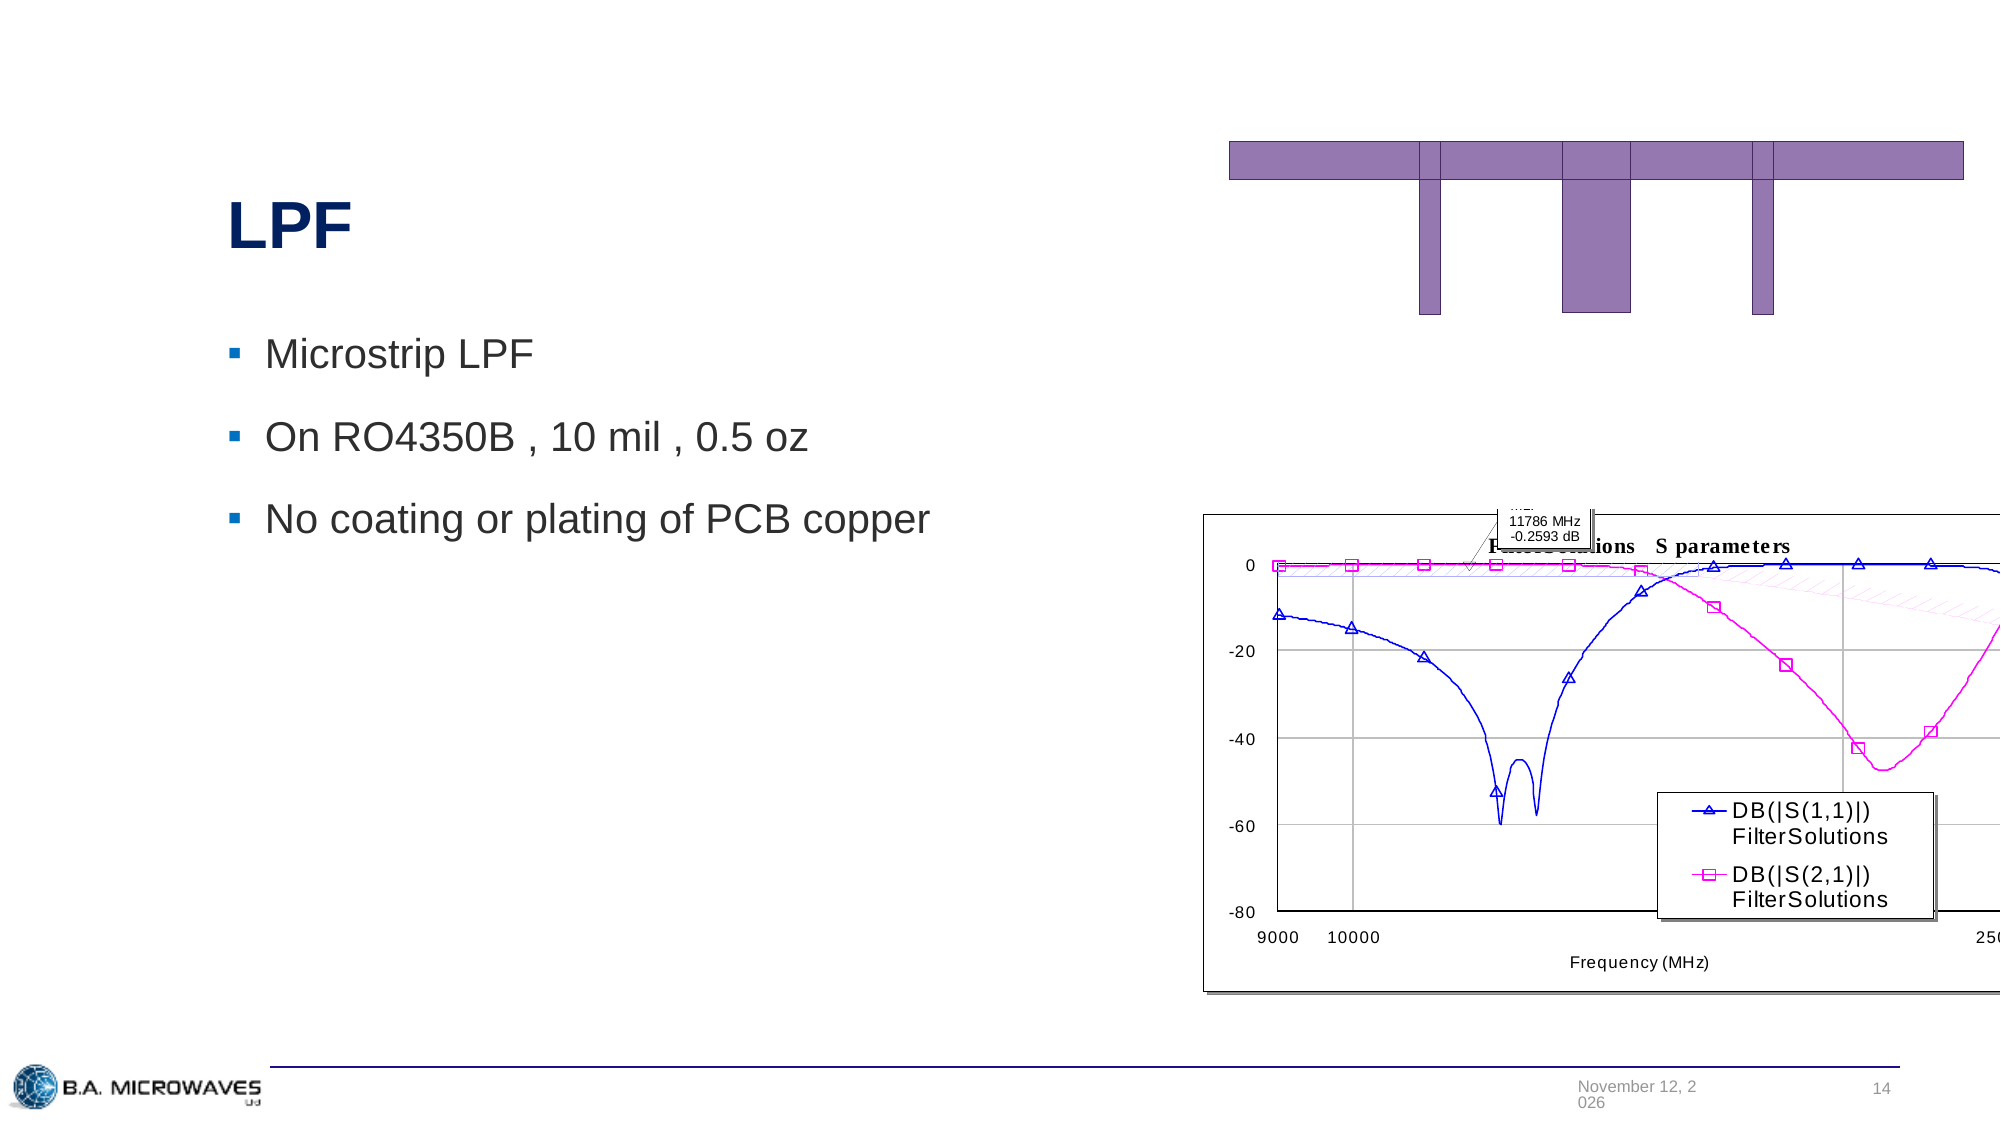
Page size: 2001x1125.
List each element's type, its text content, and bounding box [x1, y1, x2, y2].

picture [1123, 509, 2000, 1001]
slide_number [1563, 1068, 1716, 1105]
title LPF [212, 82, 1192, 271]
picture [0, 1049, 270, 1122]
picture [1192, 0, 2000, 455]
list Microstrip LPF On RO4350B , 10 mil , 0.5 oz No coating or plating of PCB copper [212, 324, 1788, 950]
